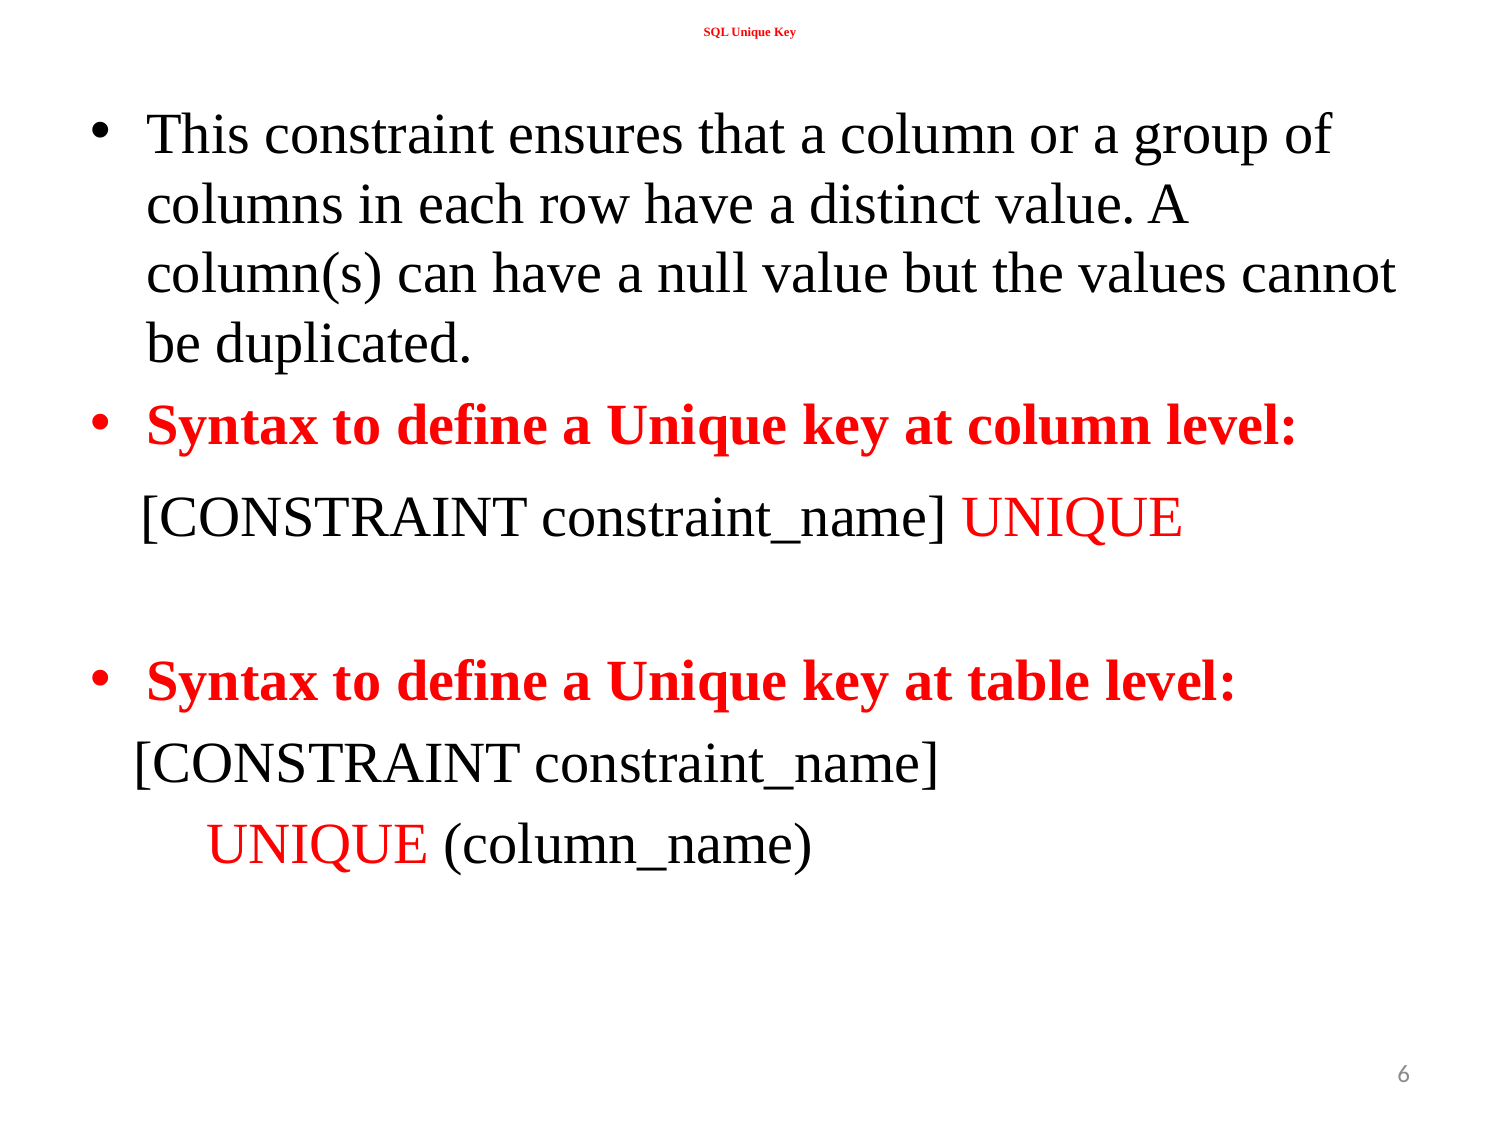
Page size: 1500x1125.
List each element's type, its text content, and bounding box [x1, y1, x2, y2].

title SQL Unique Key [75, 0, 1425, 63]
slide_number 6 [1074, 1042, 1425, 1103]
list This constraint ensures that a column or a group of columns in each row have a distinct value. A column(s) can have a null value but the values cannot be duplicated. Syntax to define a Unique key at column level: [CONSTRAINT constraint_name] UNIQUE Syntax to define a Unique key at table level: [CONSTRAINT constraint_name] UNIQUE (column_name) [75, 87, 1425, 1005]
